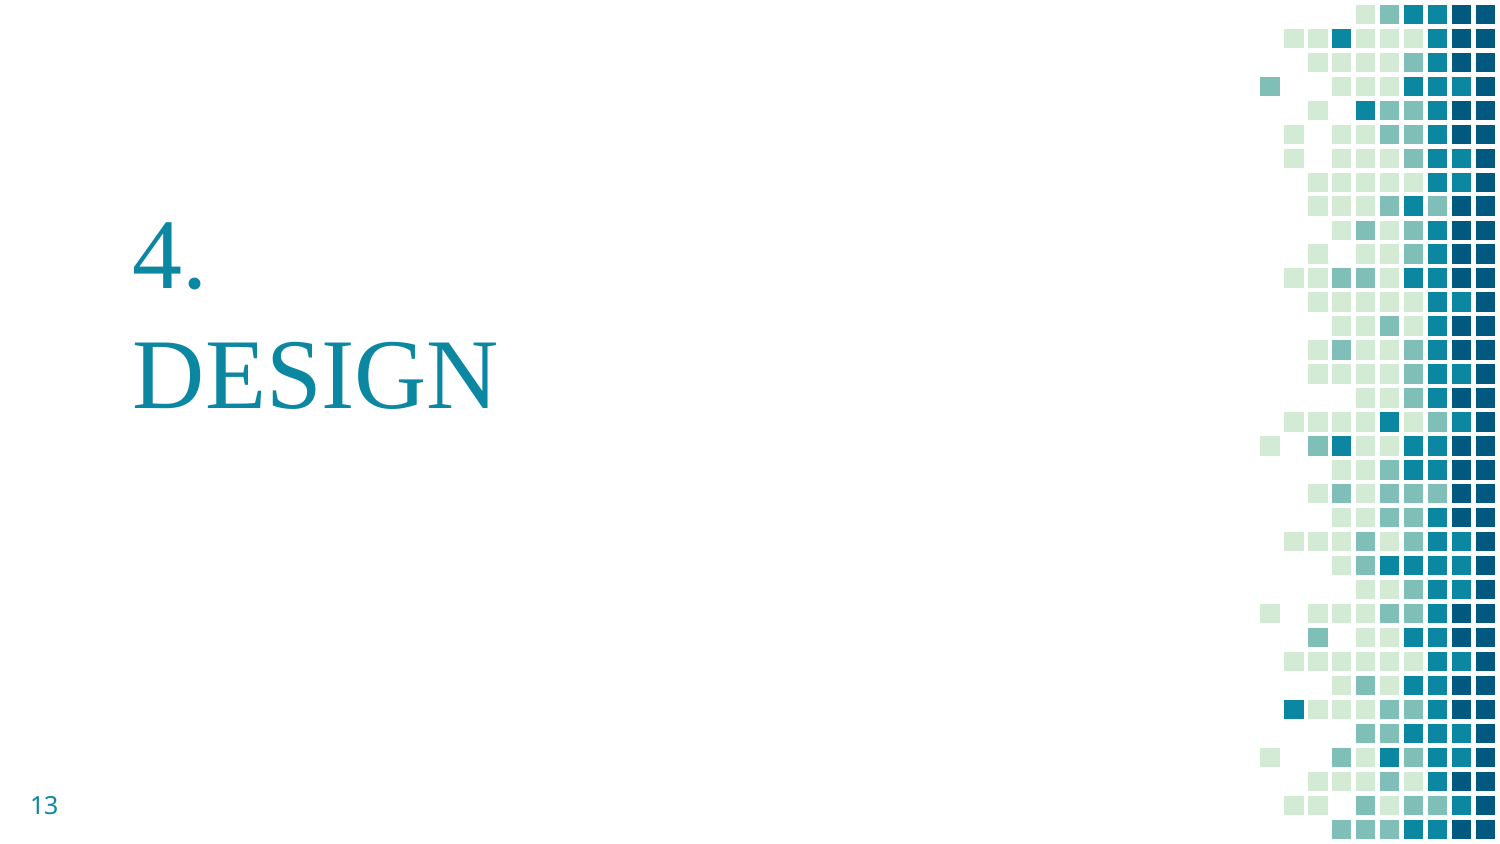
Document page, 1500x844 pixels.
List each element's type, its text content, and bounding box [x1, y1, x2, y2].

slide_number ‹#› [15, 774, 105, 839]
title 4. DESIGN [117, 202, 1227, 444]
